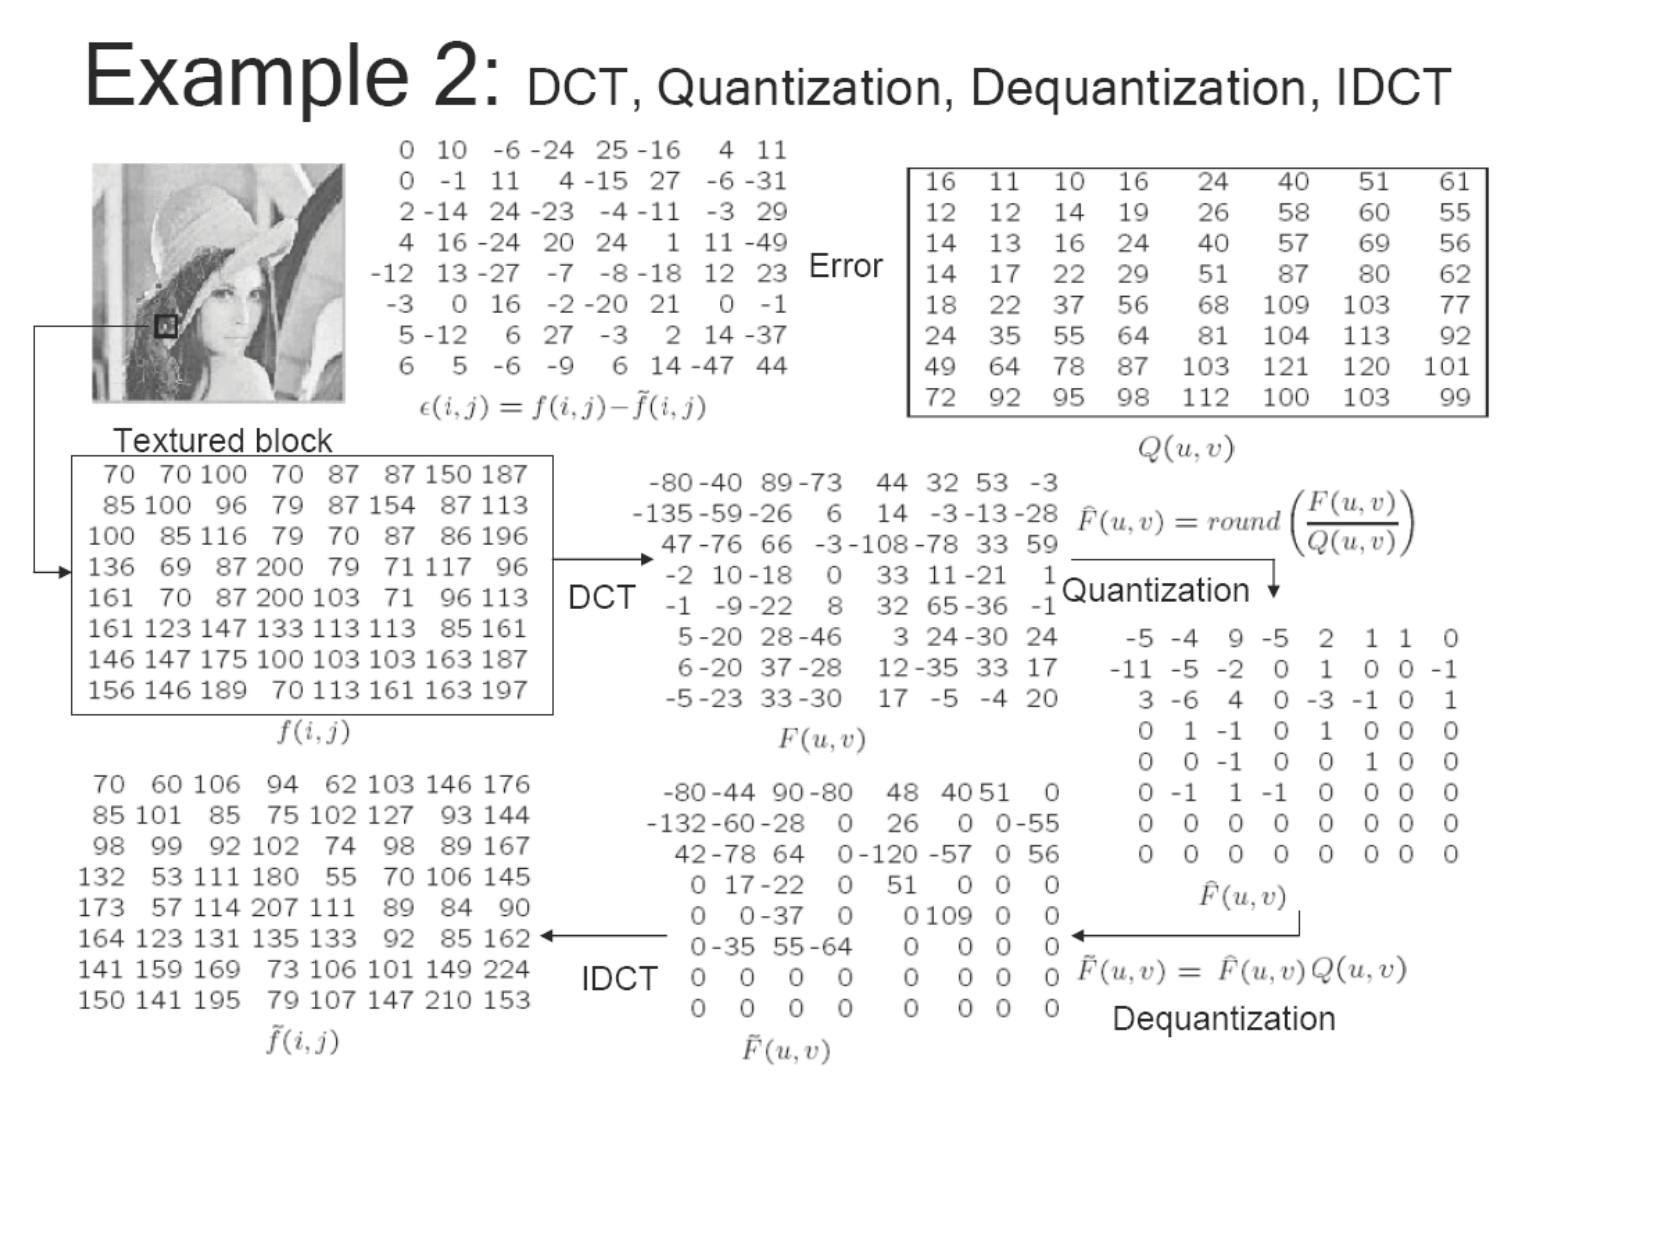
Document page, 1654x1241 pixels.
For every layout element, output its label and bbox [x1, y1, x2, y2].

picture [24, 24, 1500, 1073]
